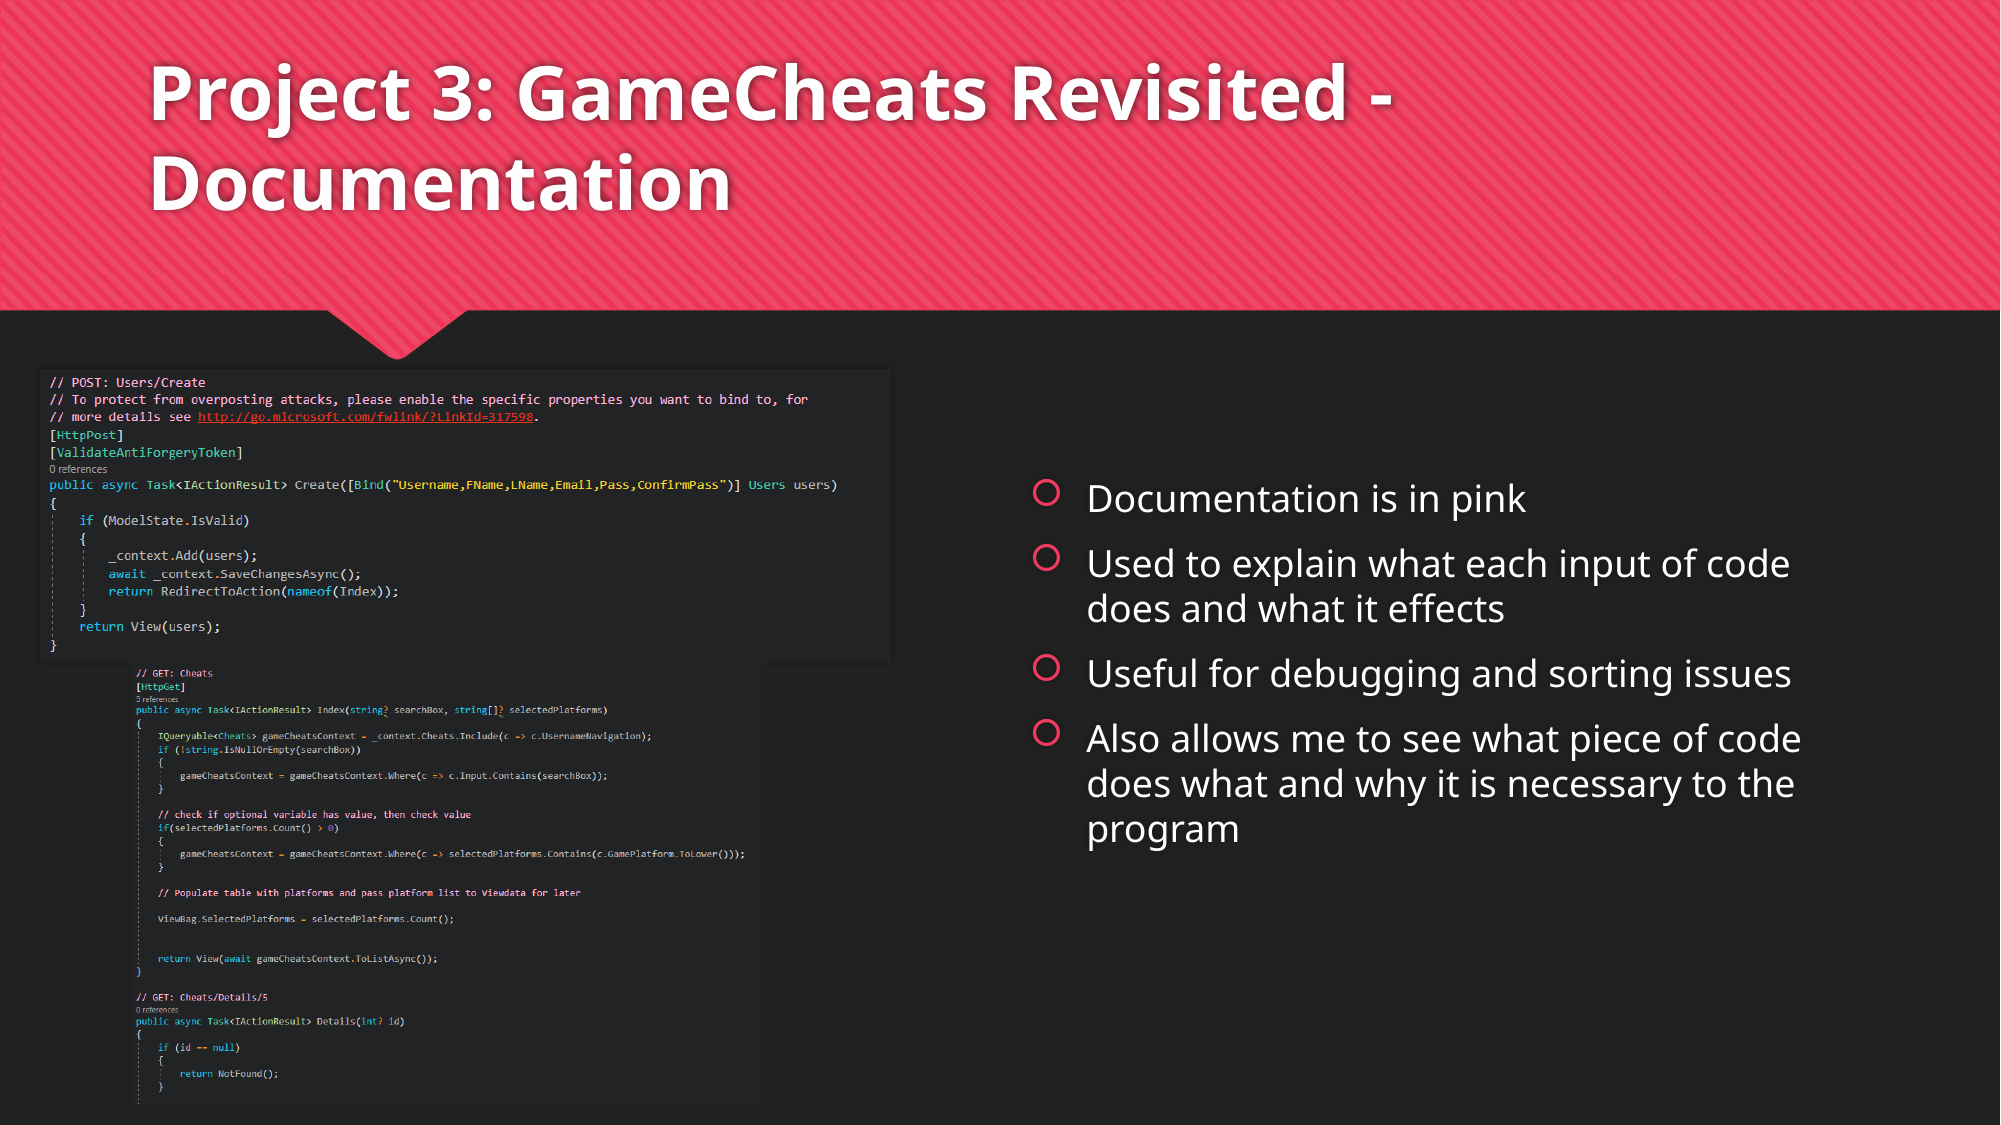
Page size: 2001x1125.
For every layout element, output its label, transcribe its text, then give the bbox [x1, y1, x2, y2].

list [40, 368, 892, 664]
title Project 3: GameCheats Revisited - Documentation [132, 73, 1868, 233]
picture [132, 662, 761, 1104]
list Documentation is in pink Used to explain what each input of code does and what it effects Useful for debugging and sorting issues Also allows me to see what piece of code does what and why it is necessary to the program [1014, 364, 1868, 962]
